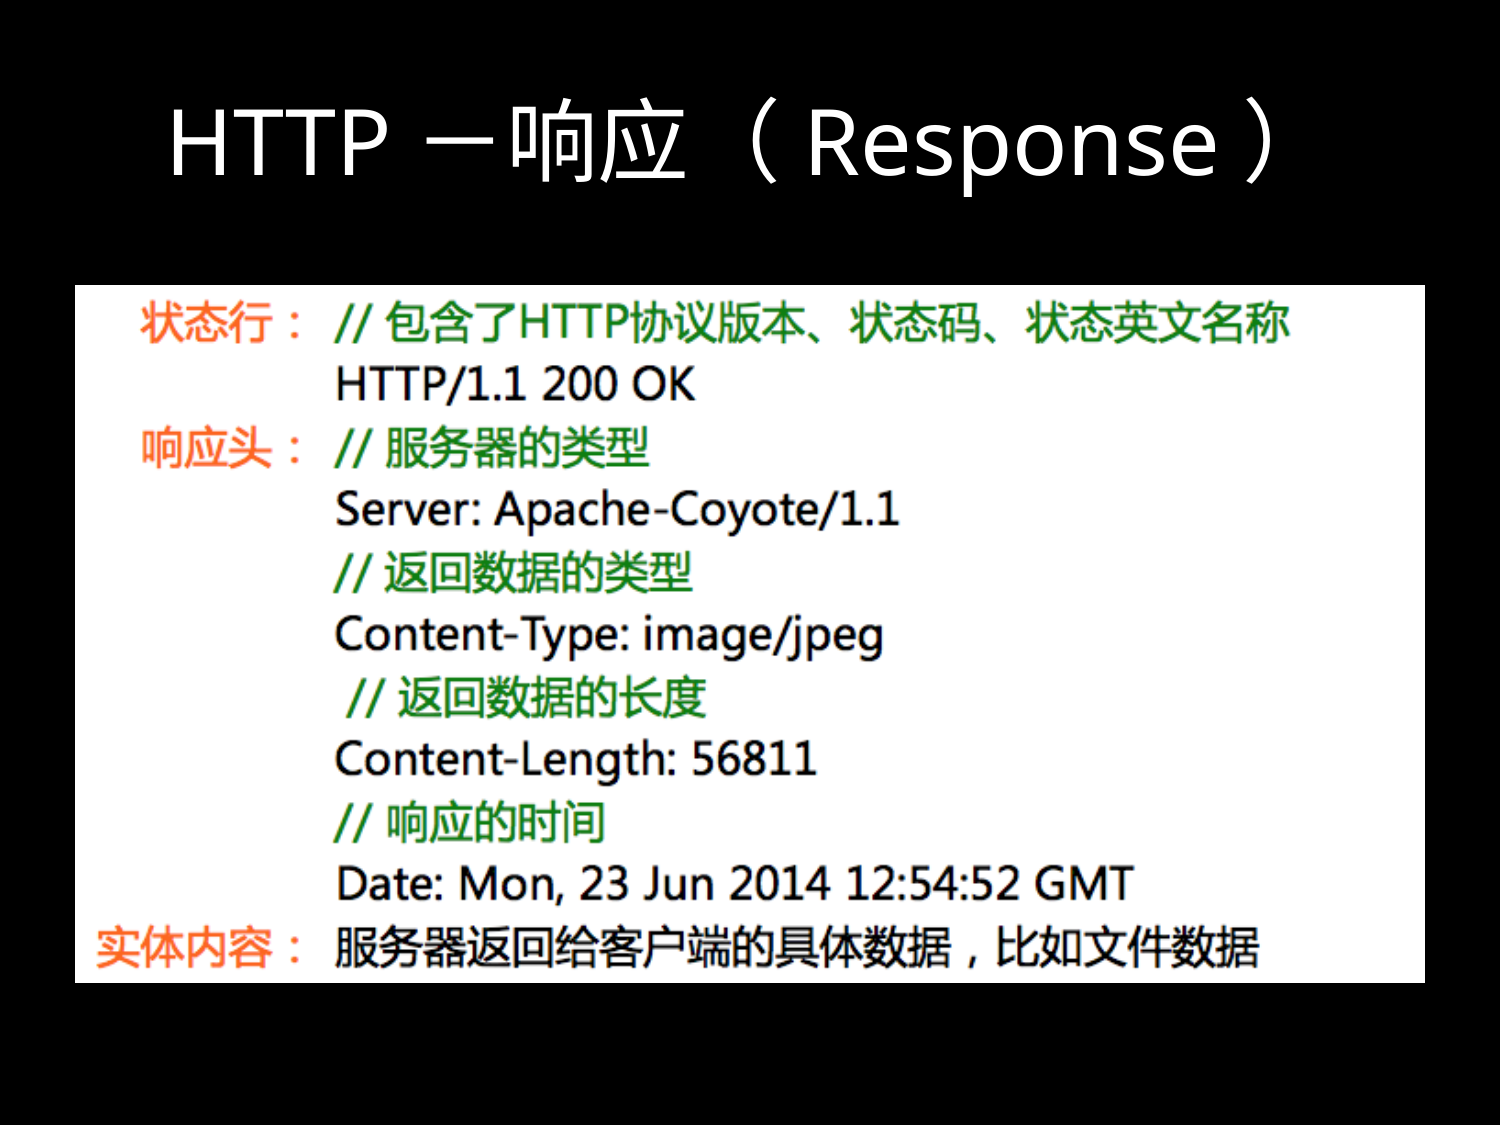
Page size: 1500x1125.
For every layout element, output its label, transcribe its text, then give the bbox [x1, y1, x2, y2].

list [74, 262, 1426, 1006]
title HTTP－响应（Response） [75, 45, 1425, 233]
